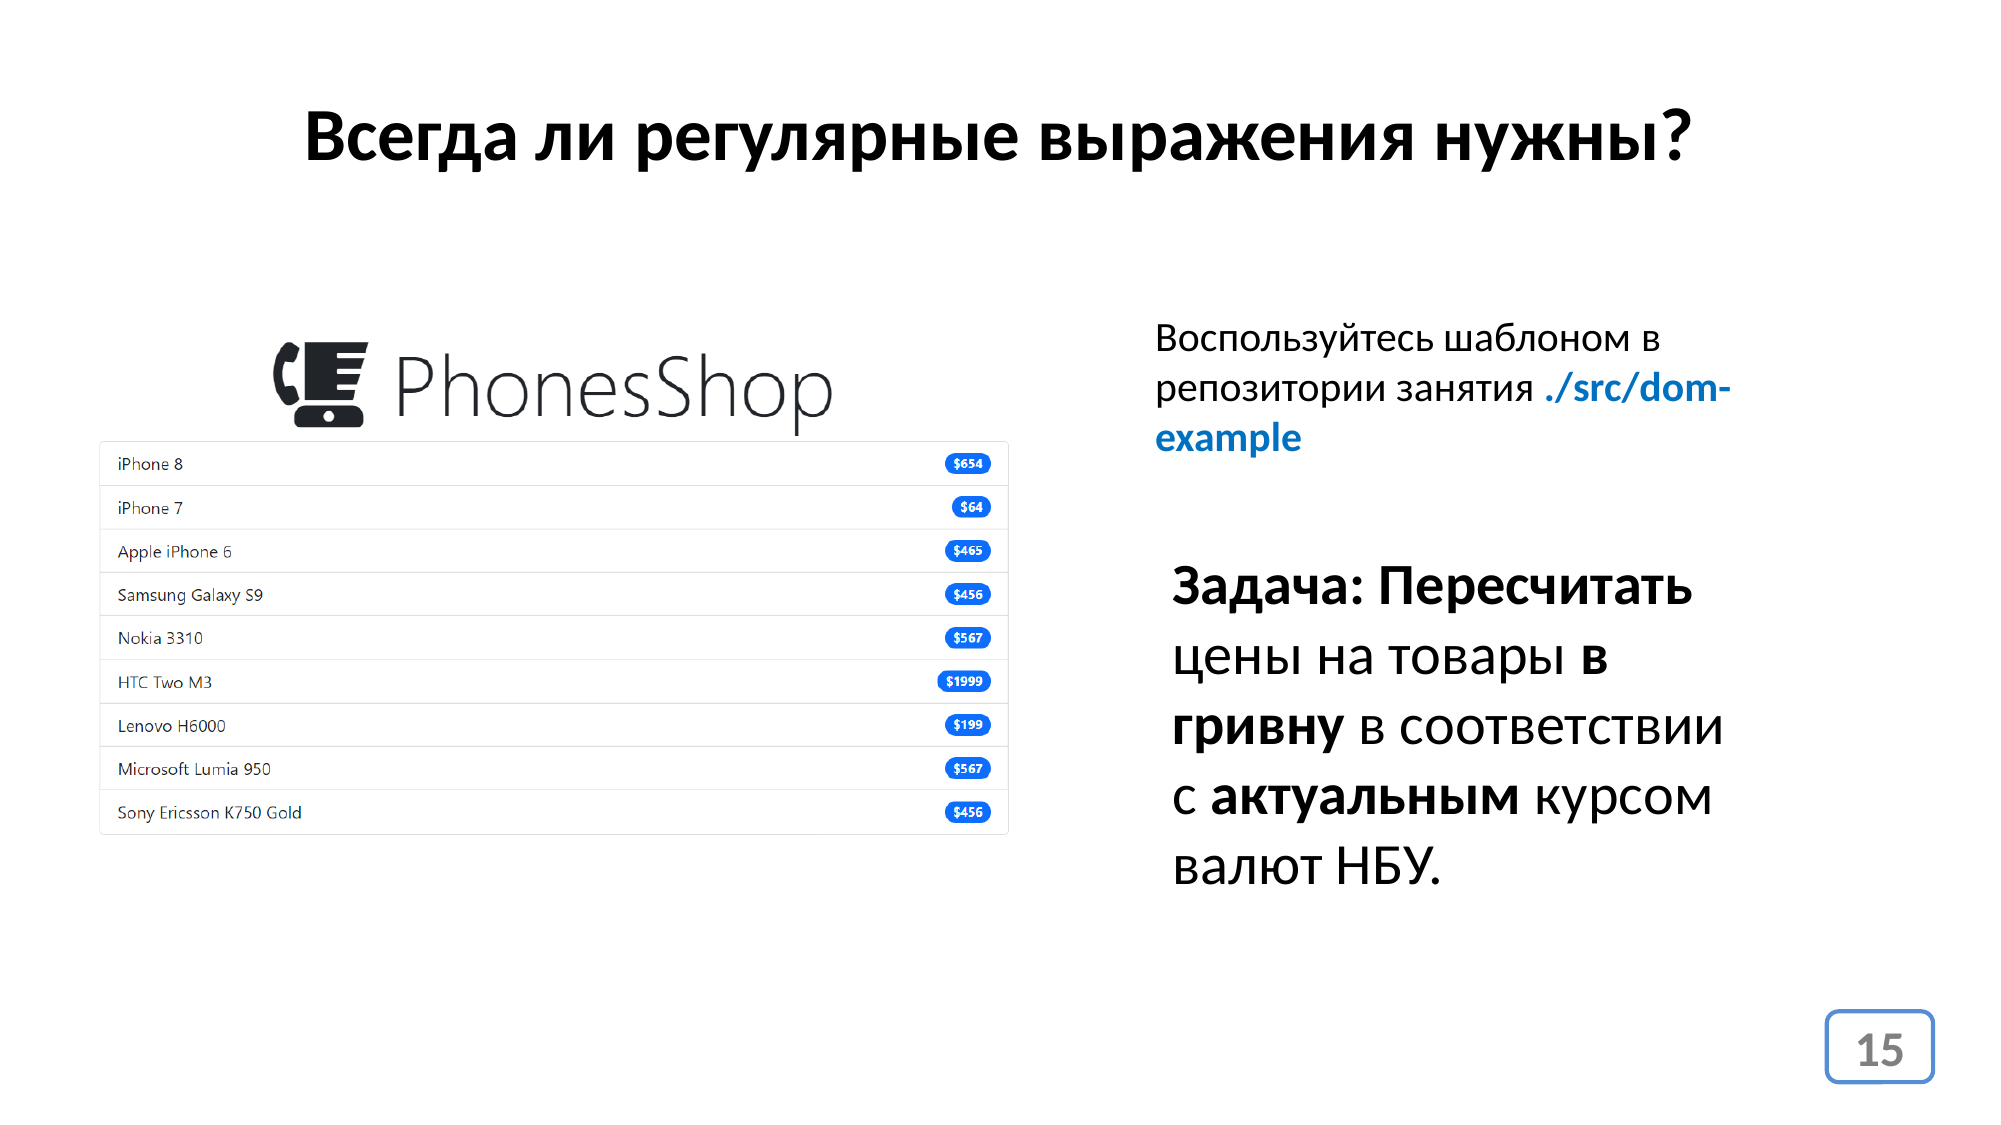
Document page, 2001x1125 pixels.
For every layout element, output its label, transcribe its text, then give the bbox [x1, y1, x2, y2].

text_box Задача: Пересчитать цены на товары в гривну в соответствии с актуальным курсом валют НБУ. [1158, 538, 1774, 904]
picture [66, 314, 1056, 909]
text_box Воспользуйтесь шаблоном в репозитории занятия ./src/dom-example [1140, 302, 1792, 468]
text_box 15 [1824, 1009, 1936, 1085]
text_box Всегда ли регулярные выражения нужны? [0, 78, 2000, 183]
